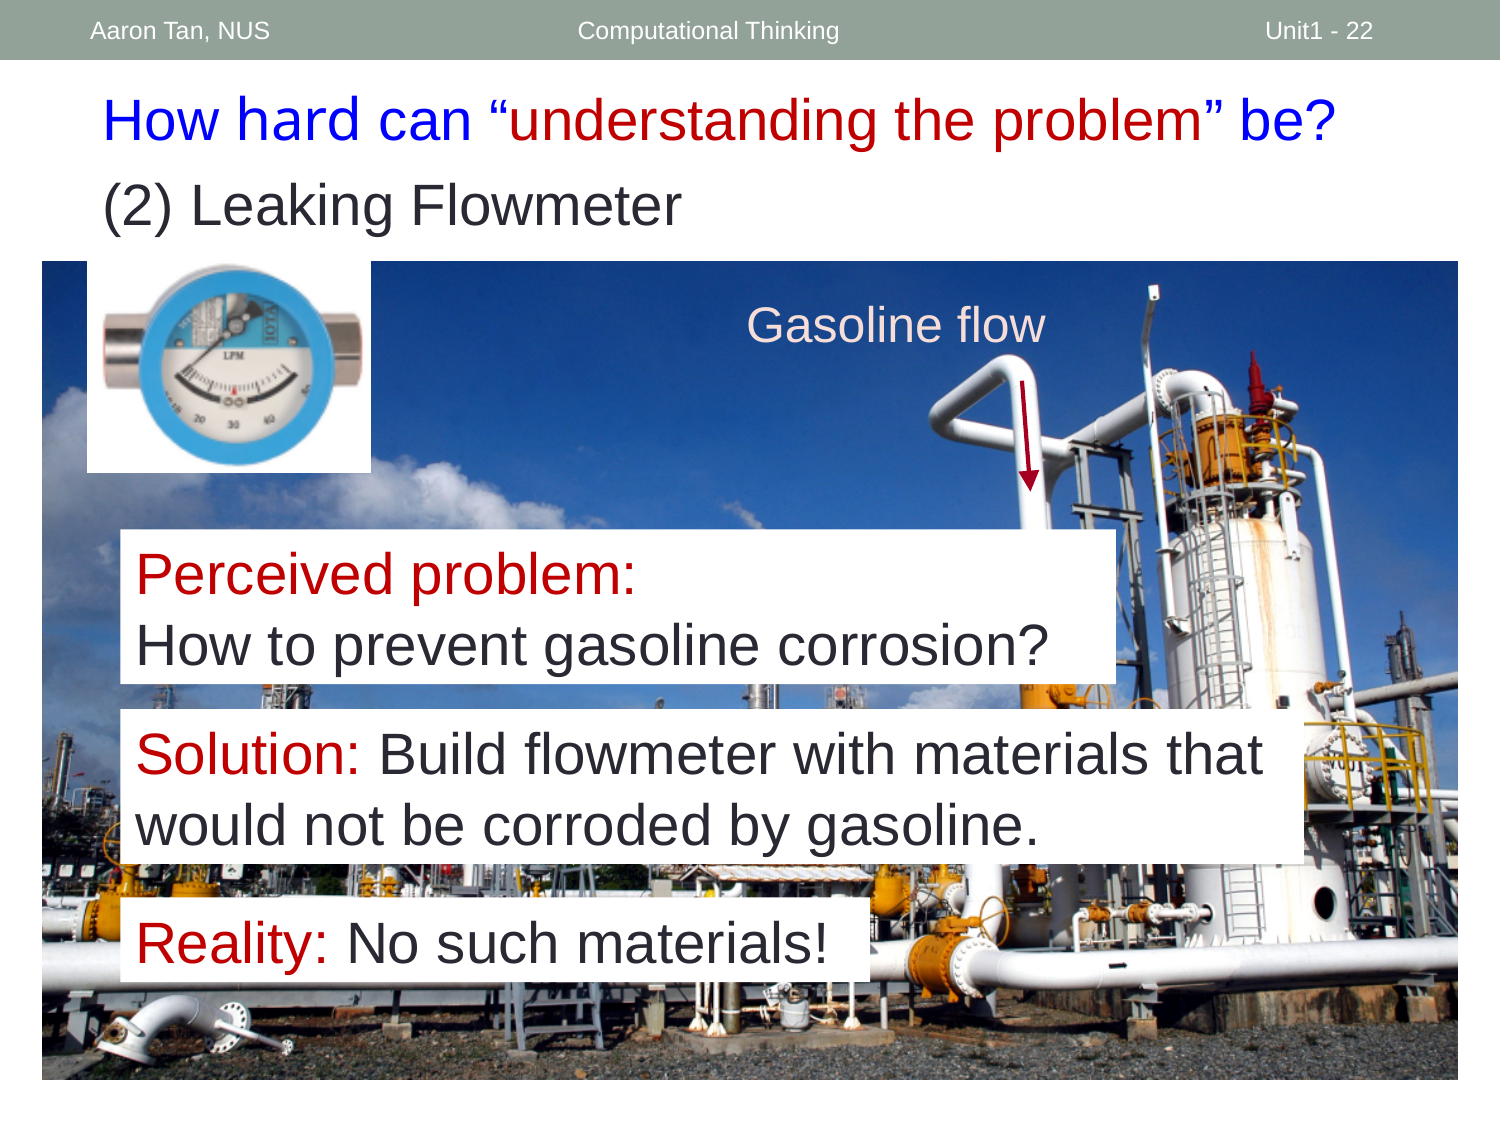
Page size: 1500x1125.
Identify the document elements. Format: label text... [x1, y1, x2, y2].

picture [42, 256, 1458, 1081]
text_box How hard can “understanding the problem” be? [87, 74, 1362, 159]
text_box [1021, 380, 1031, 492]
footer Computational Thinking [562, 3, 1238, 57]
slide_number Aaron Tan, NUS [75, 3, 550, 57]
text_box (2) Leaking Flowmeter [87, 160, 1039, 245]
slide_number Unit1 - 22 [1250, 3, 1425, 57]
